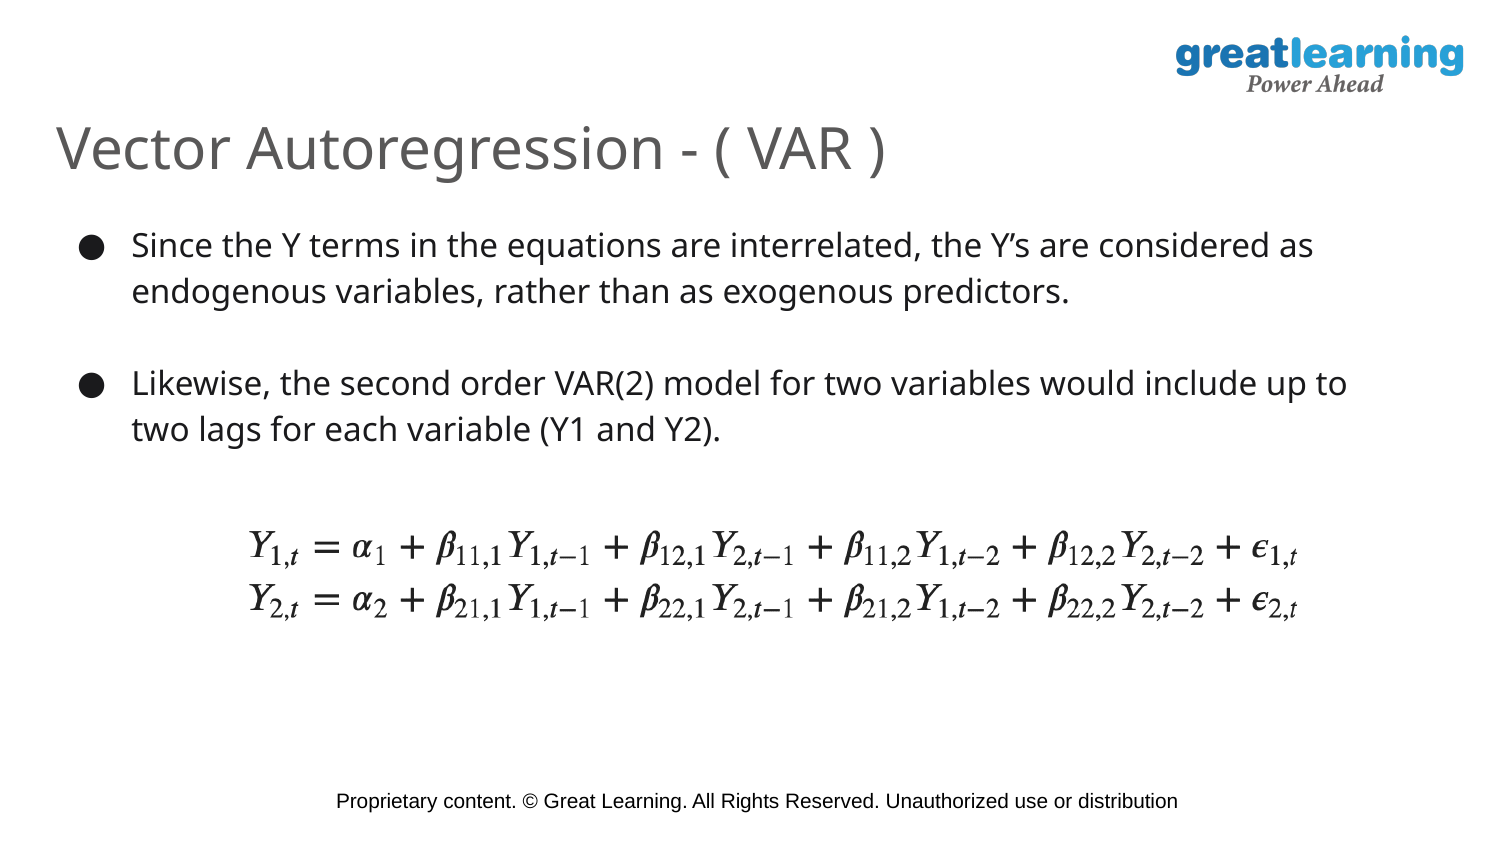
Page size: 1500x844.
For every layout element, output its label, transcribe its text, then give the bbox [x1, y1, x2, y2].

picture [217, 511, 1320, 648]
picture [1175, 34, 1464, 94]
list Since the Y terms in the equations are interrelated, the Y’s are considered as endogenous variables, rather than as exogenous predictors. Likewise, the second order VAR(2) model for two variables would include up to two lags for each variable (Y1 and Y2). [41, 203, 1429, 764]
title Proprietary content. © Great Learning. All Rights Reserved. Unauthorized use or distribution [41, 24, 1474, 828]
text_box Vector Autoregression - ( VAR ) [41, 93, 1403, 180]
